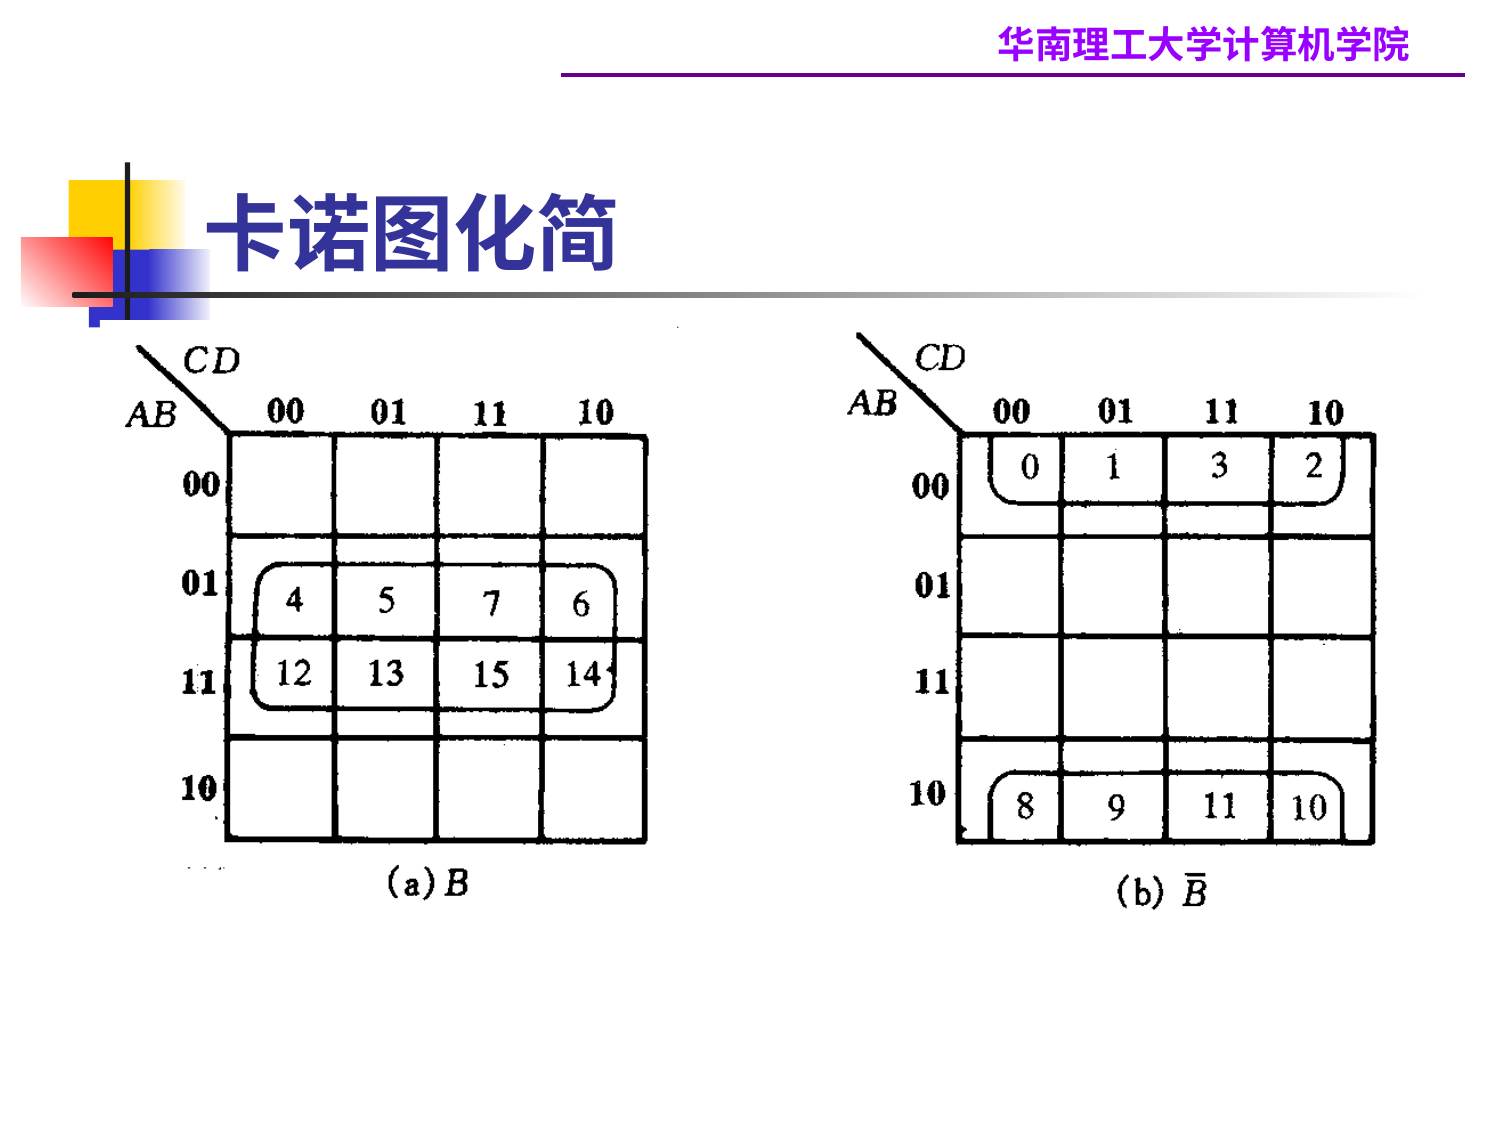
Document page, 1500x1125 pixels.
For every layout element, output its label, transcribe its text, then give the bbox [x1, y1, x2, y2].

picture [99, 320, 1413, 926]
title 卡诺图化简 [188, 101, 1468, 289]
